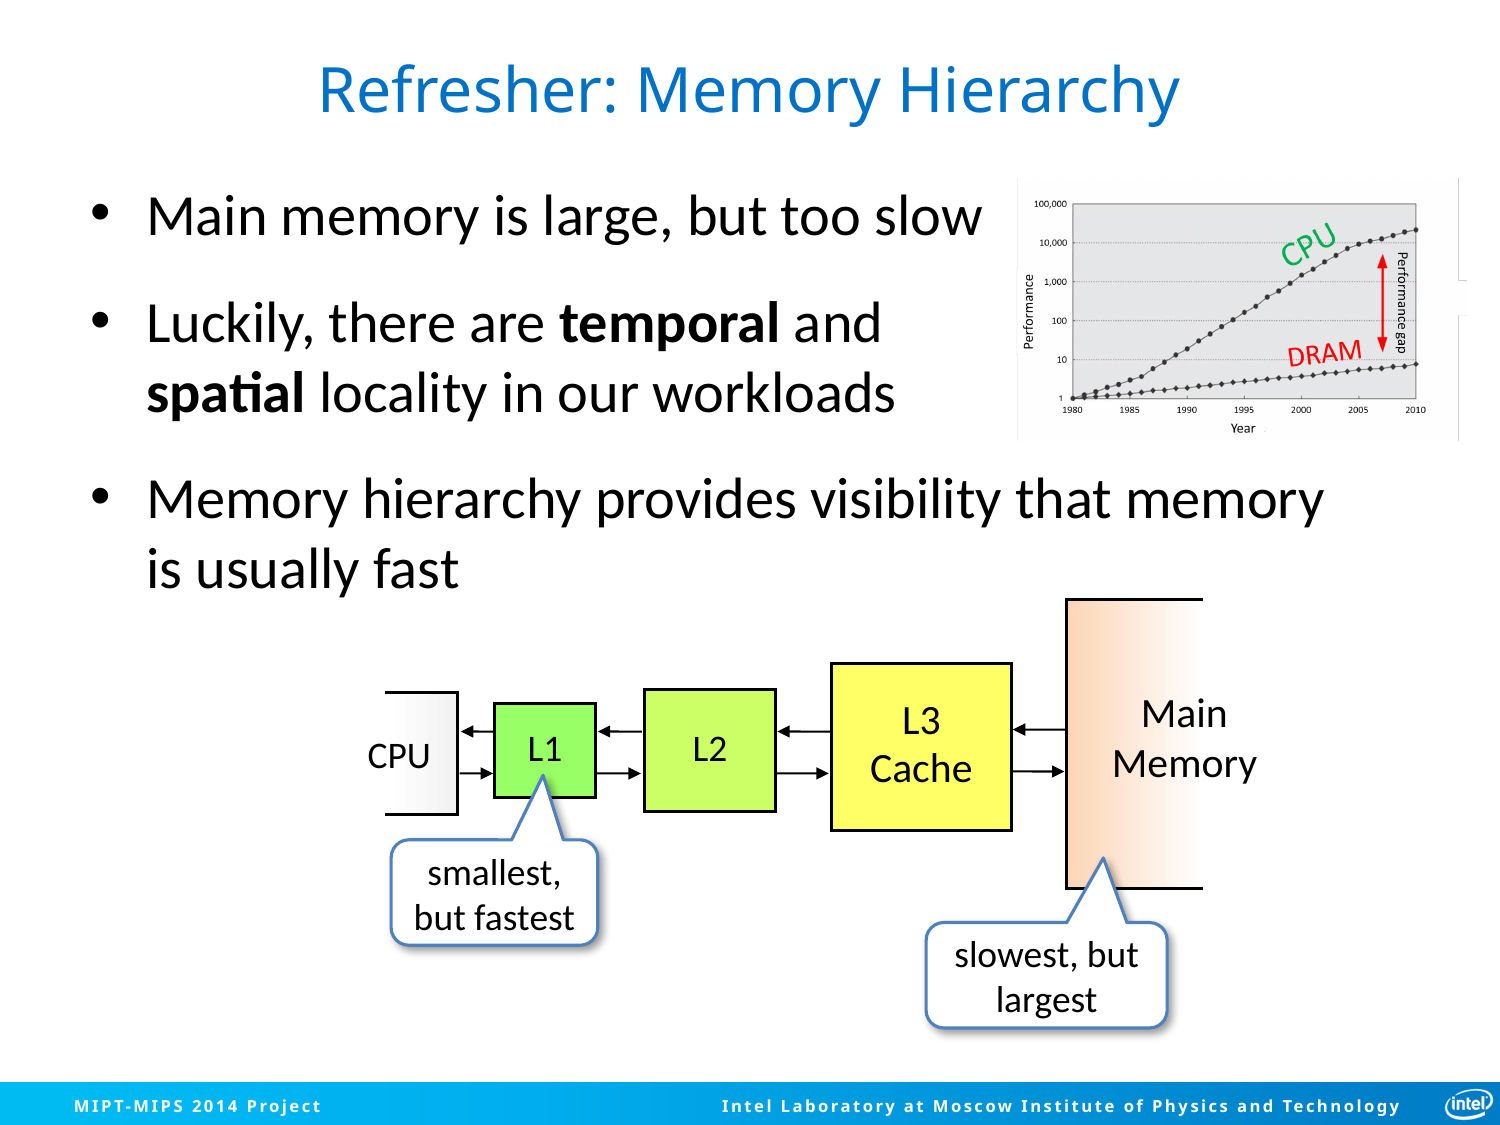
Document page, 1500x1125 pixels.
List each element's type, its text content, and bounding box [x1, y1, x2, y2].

picture [1288, 1082, 1296, 1125]
text_box Memory hierarchy provides visibility that memory is usually fast [75, 453, 1375, 616]
picture [1324, 1082, 1500, 1125]
text_box slowest, but largest [926, 897, 1168, 1028]
title Refresher: Memory Hierarchy [74, 24, 1425, 171]
picture [1307, 1082, 1314, 1104]
text_box smallest, but fastest [391, 897, 598, 946]
text_box Main memory is large, but too slow Luckily, there are temporal and spatial locality in our workloads [74, 169, 1014, 427]
picture [1307, 1111, 1314, 1125]
picture [1245, 1082, 1252, 1125]
picture [1015, 178, 1468, 445]
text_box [352, 599, 1277, 889]
